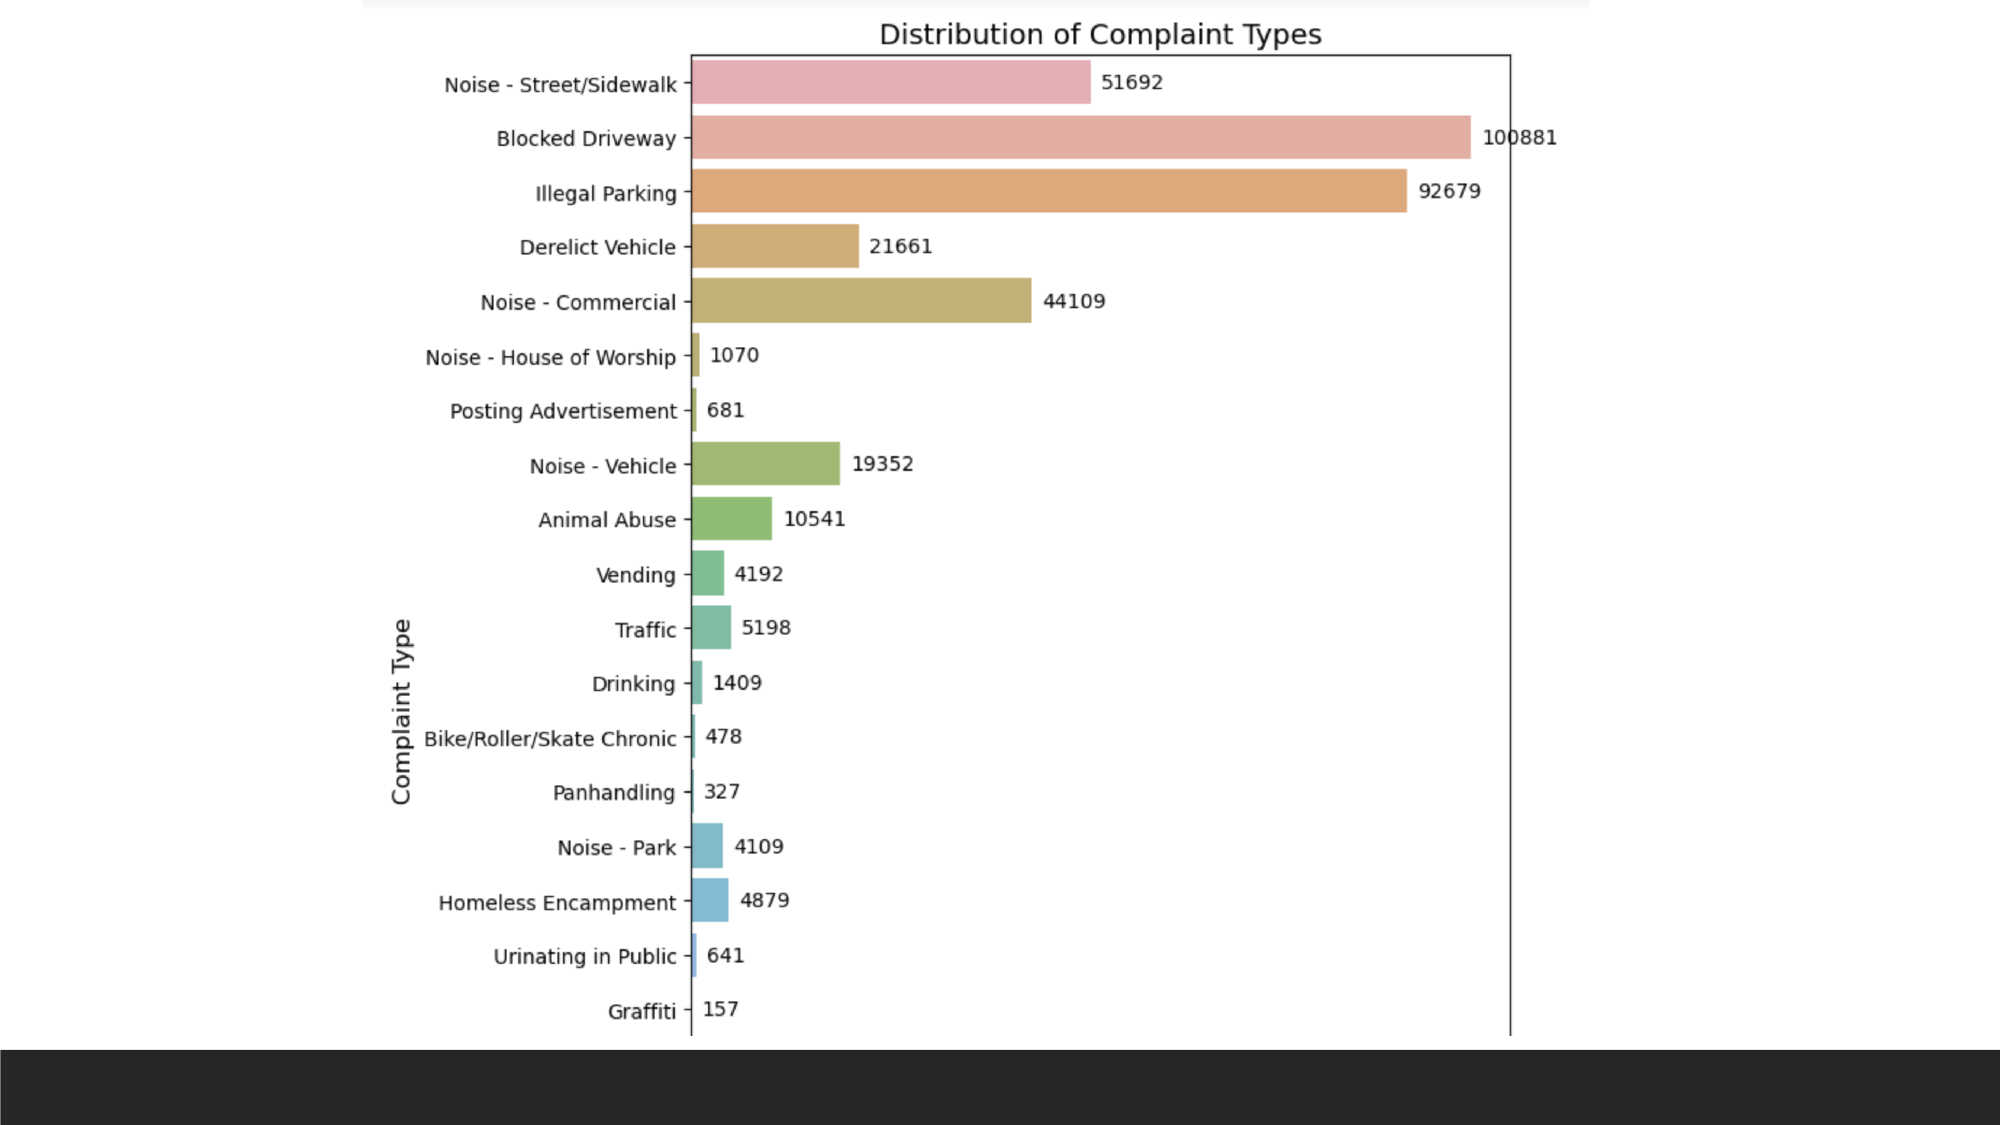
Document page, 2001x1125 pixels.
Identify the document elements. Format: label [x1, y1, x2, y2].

picture [361, 0, 1590, 1036]
